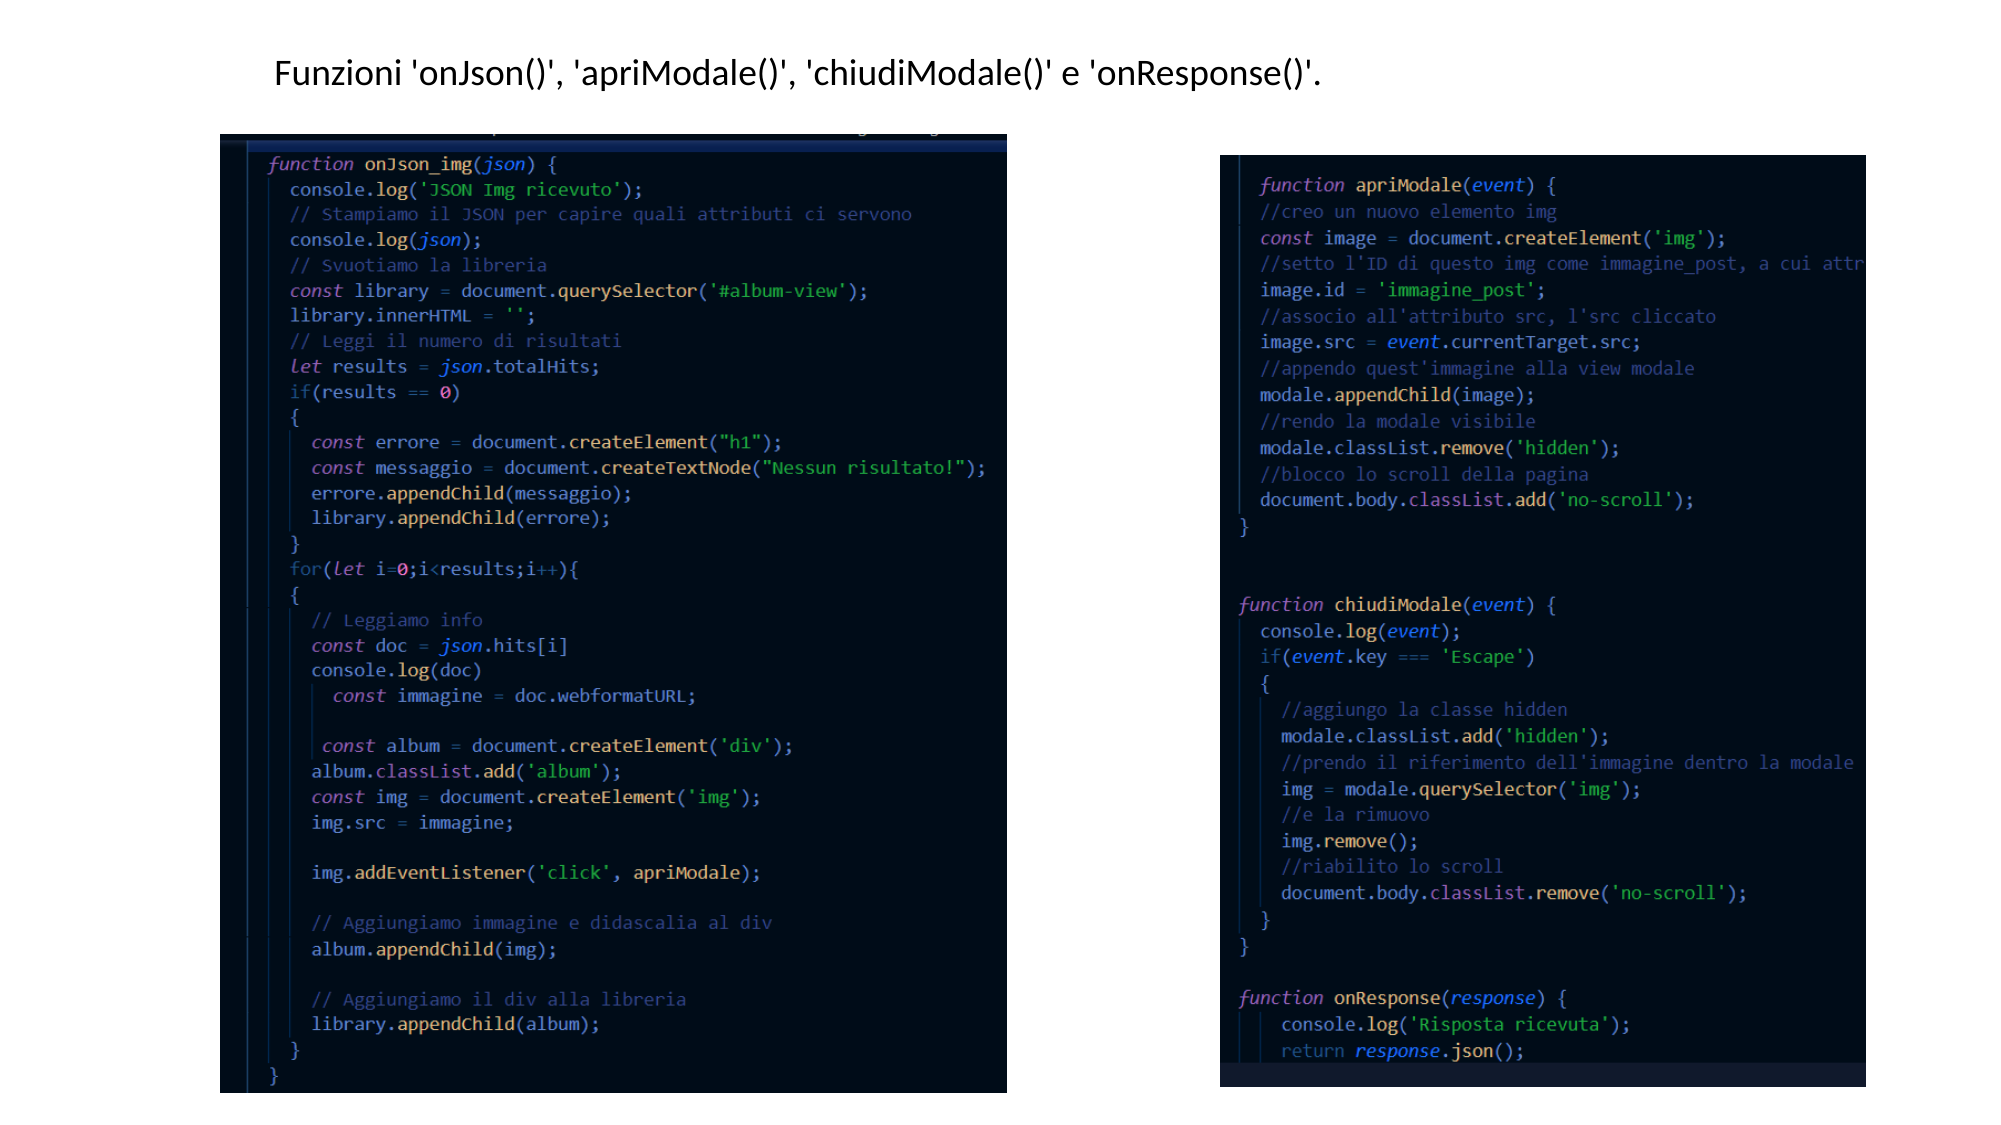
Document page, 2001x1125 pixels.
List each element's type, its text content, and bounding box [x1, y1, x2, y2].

text_box Funzioni 'onJson()', 'apriModale()', 'chiudiModale()' e 'onResponse()'. [259, 40, 1693, 101]
picture [1220, 155, 1866, 1087]
picture [220, 134, 1007, 1094]
